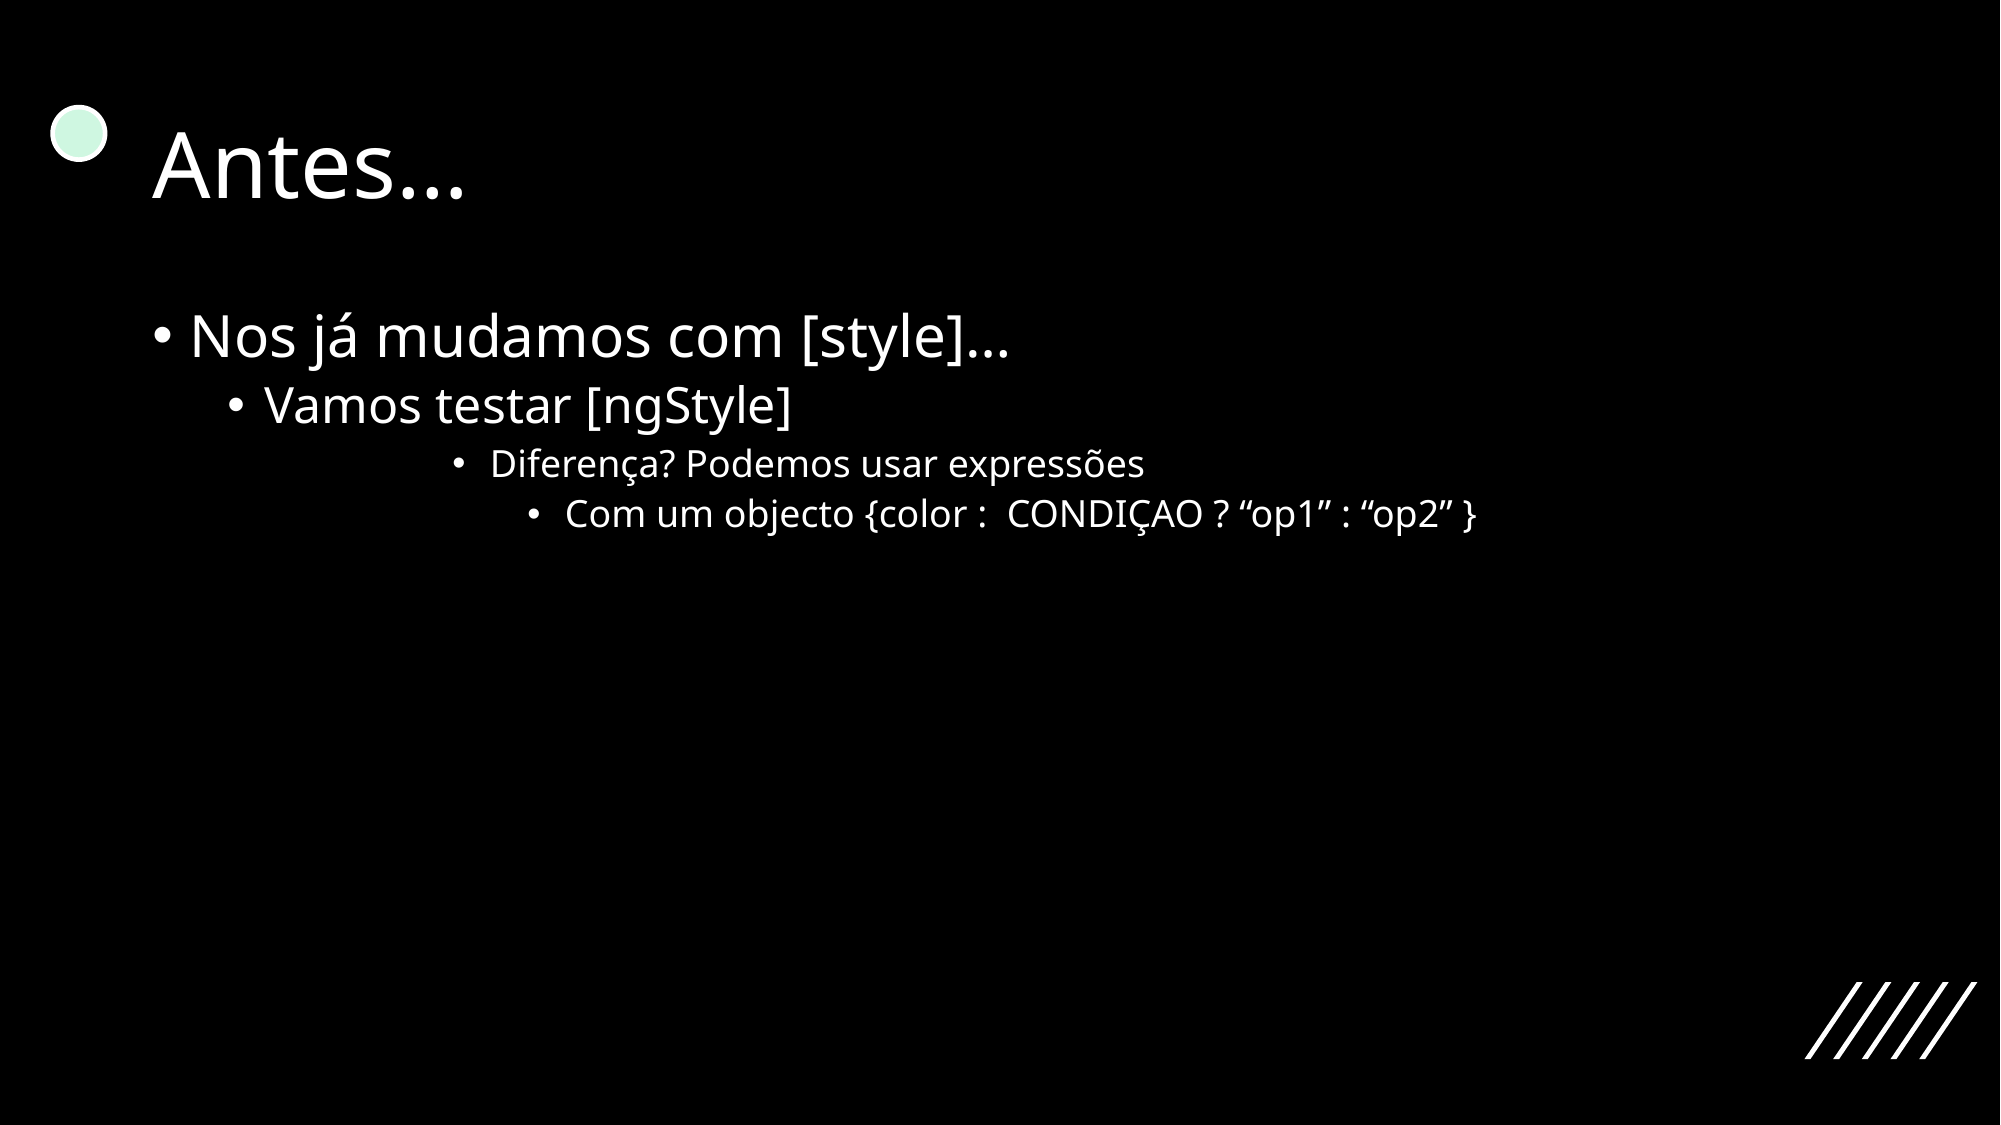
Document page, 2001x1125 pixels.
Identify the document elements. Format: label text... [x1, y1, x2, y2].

list Nos já mudamos com [style]… Vamos testar [ngStyle] Diferença? Podemos usar expressões Com um objecto {color : CONDIÇAO ? “op1” : “op2” } [137, 299, 1863, 1014]
title Antes… [137, 59, 1863, 278]
